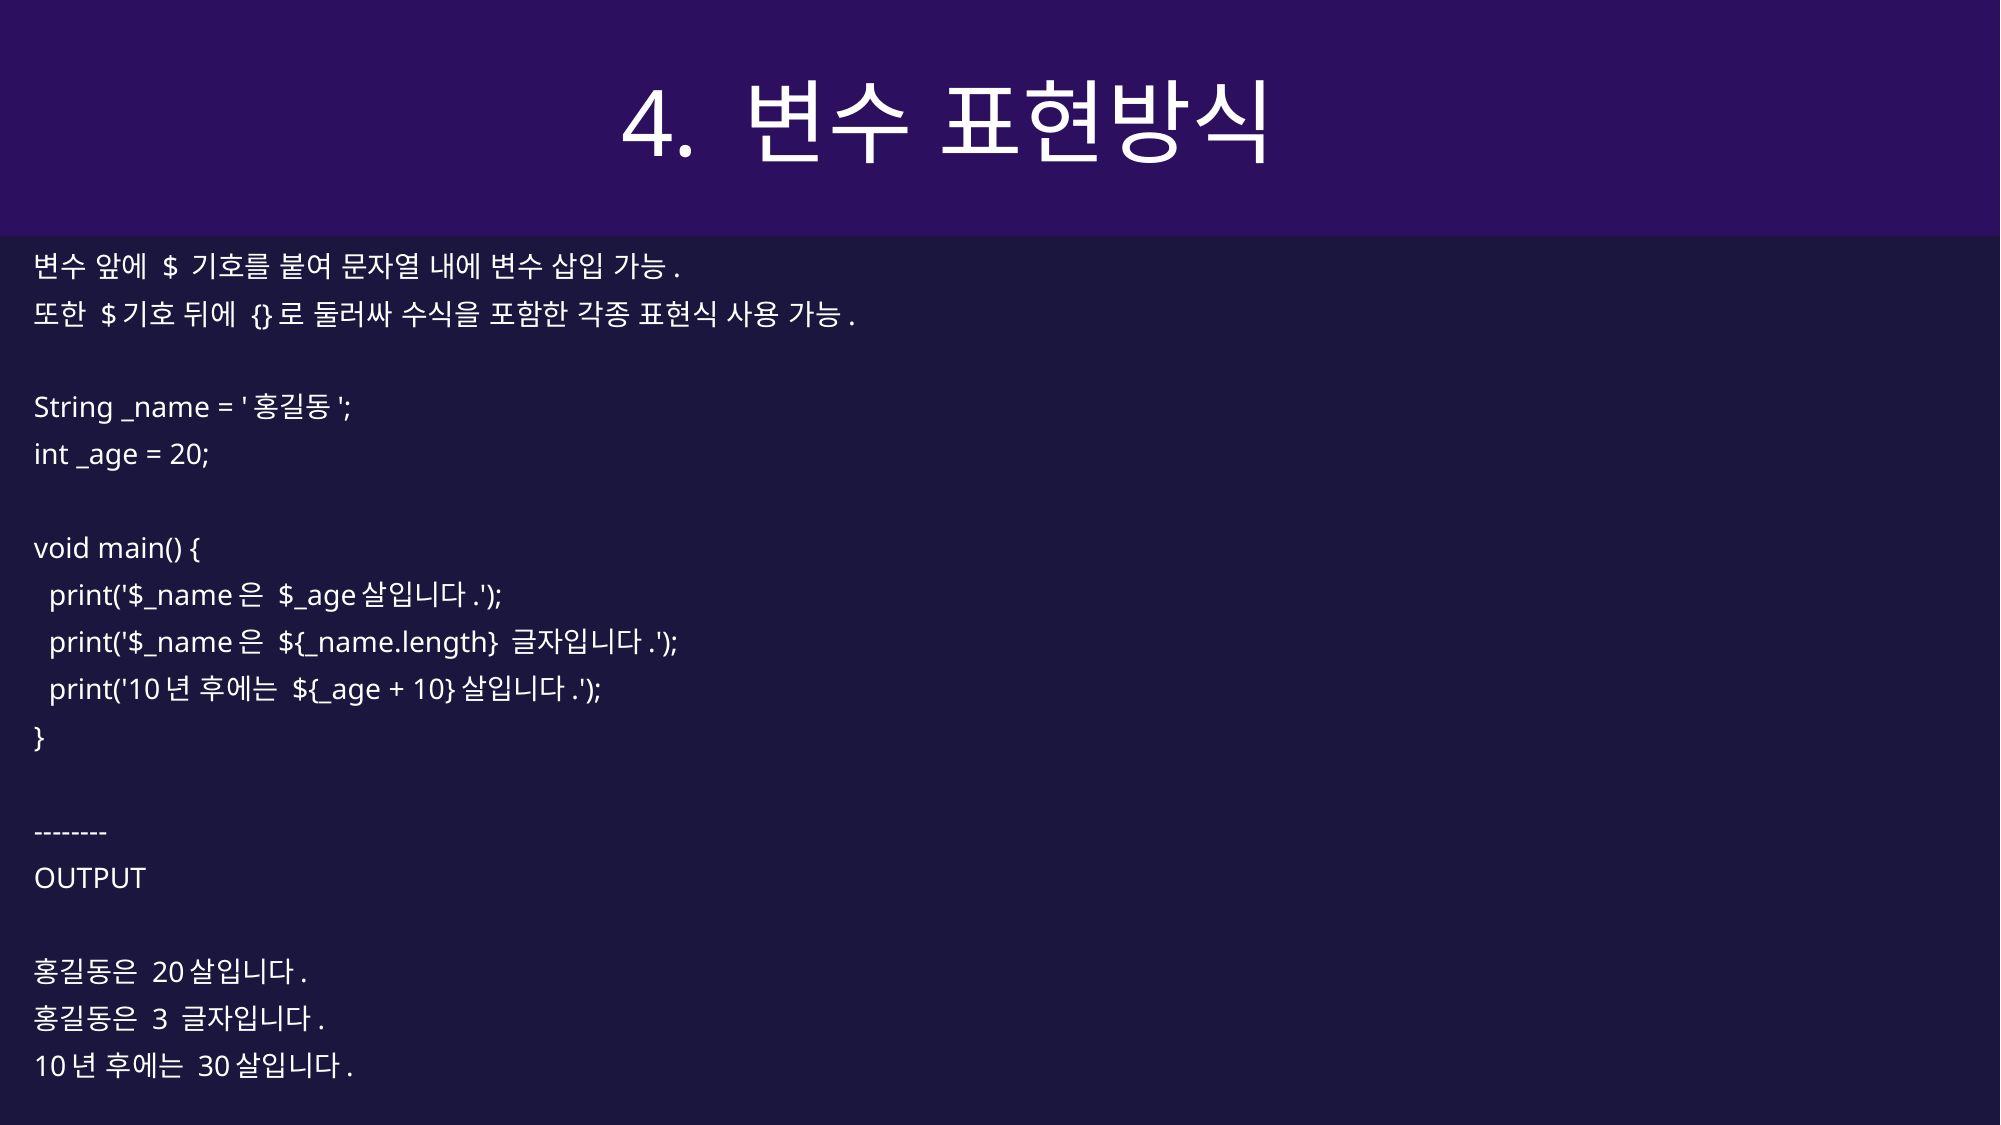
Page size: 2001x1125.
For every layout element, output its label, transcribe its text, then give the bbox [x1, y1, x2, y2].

text_box 변수 앞에 $ 기호를 붙여 문자열 내에 변수 삽입 가능. 또한 $기호 뒤에 {}로 둘러싸 수식을 포함한 각종 표현식 사용 가능. String _name = '홍길동'; int _age = 20; void main() { print('$_name은 $_age살입니다.'); print('$_name은 ${_name.length} 글자입니다.'); print('10년 후에는 ${_age + 10}살입니다.'); } -------- OUTPUT 홍길동은 20살입니다. 홍길동은 3 글자입니다. 10년 후에는 30살입니다. [18, 245, 1982, 1094]
text_box 4. 변수 표현방식 [137, 57, 1761, 183]
text_box [0, 0, 2000, 237]
